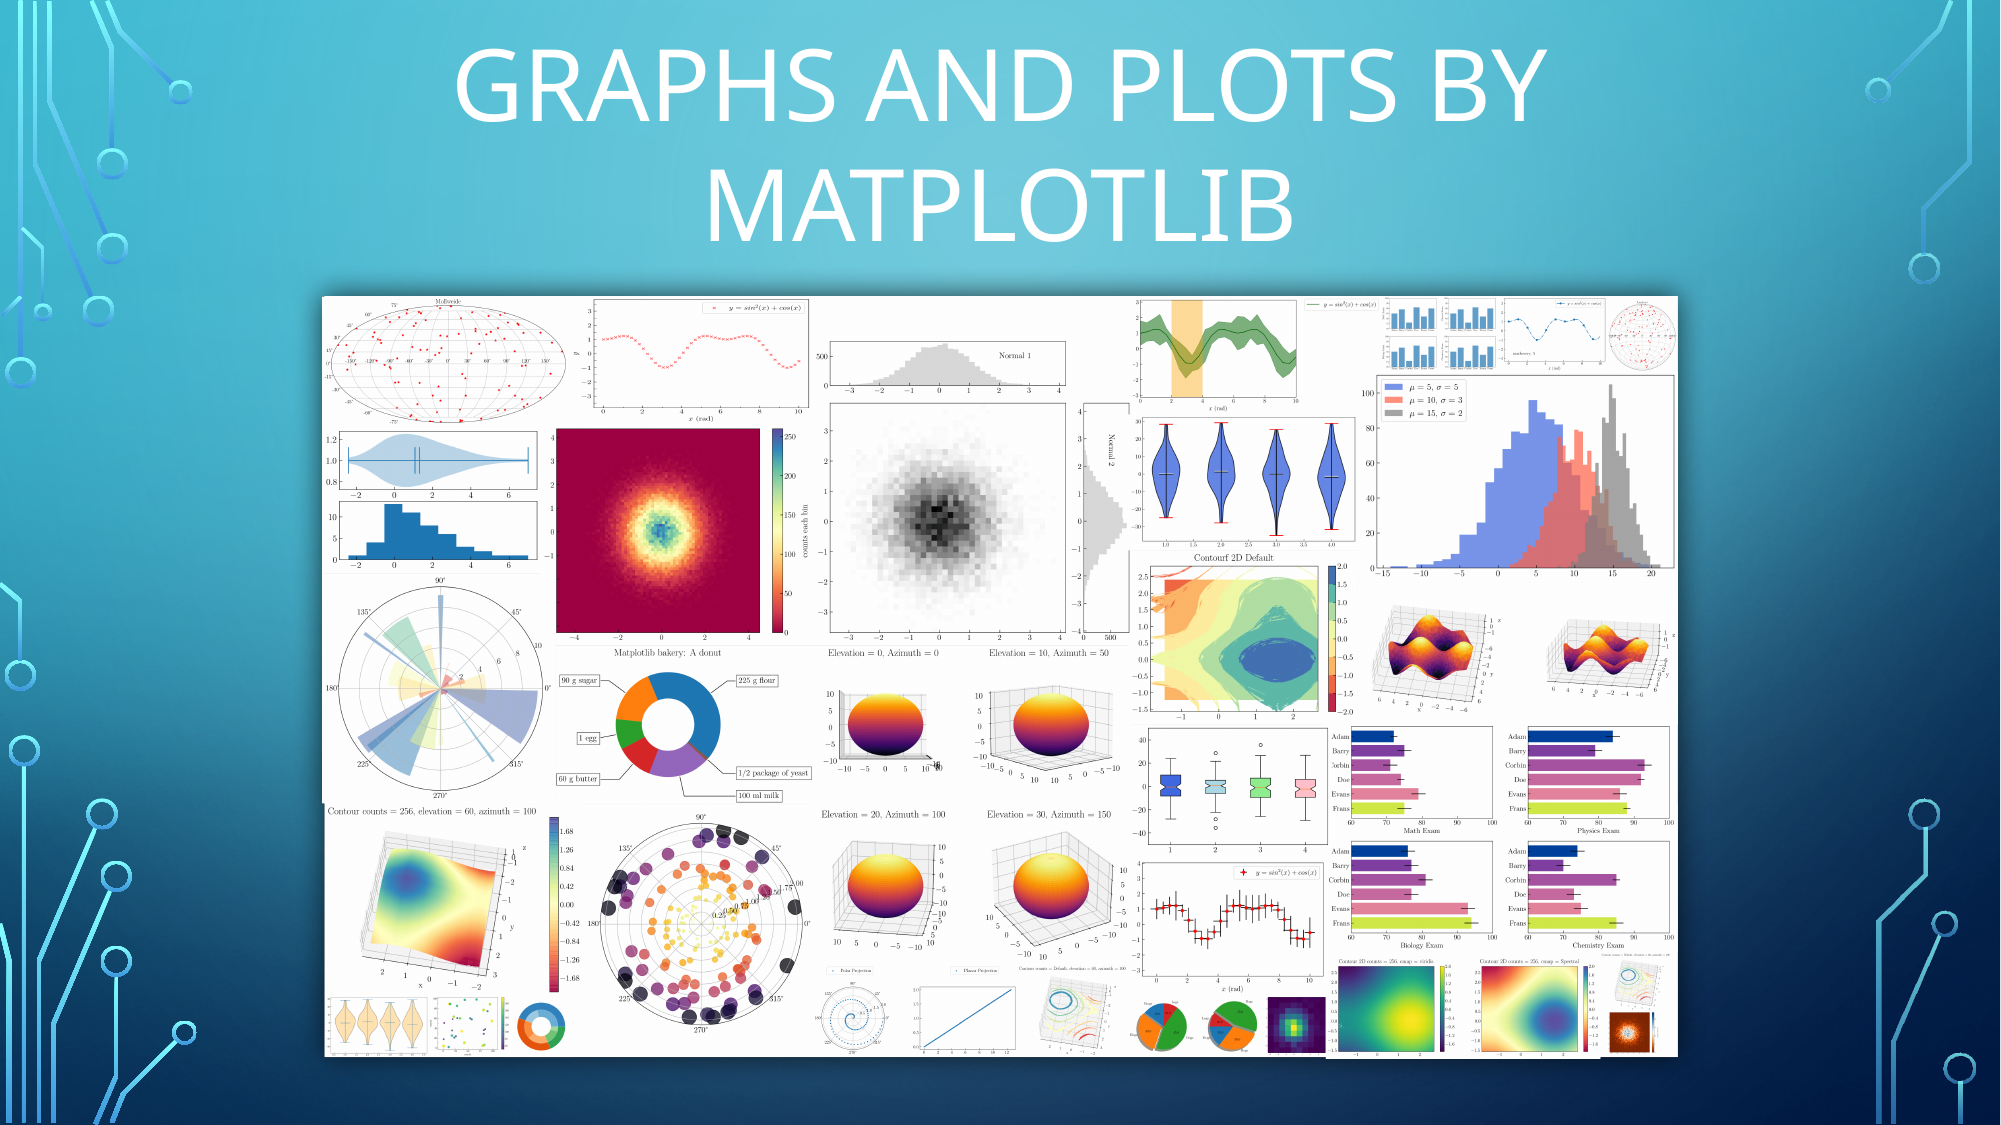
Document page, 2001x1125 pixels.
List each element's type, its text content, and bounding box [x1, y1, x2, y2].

picture [322, 295, 1678, 1059]
text_box GRAPHS AND PLOTS BY MATPLOTLIB [432, 14, 1568, 269]
